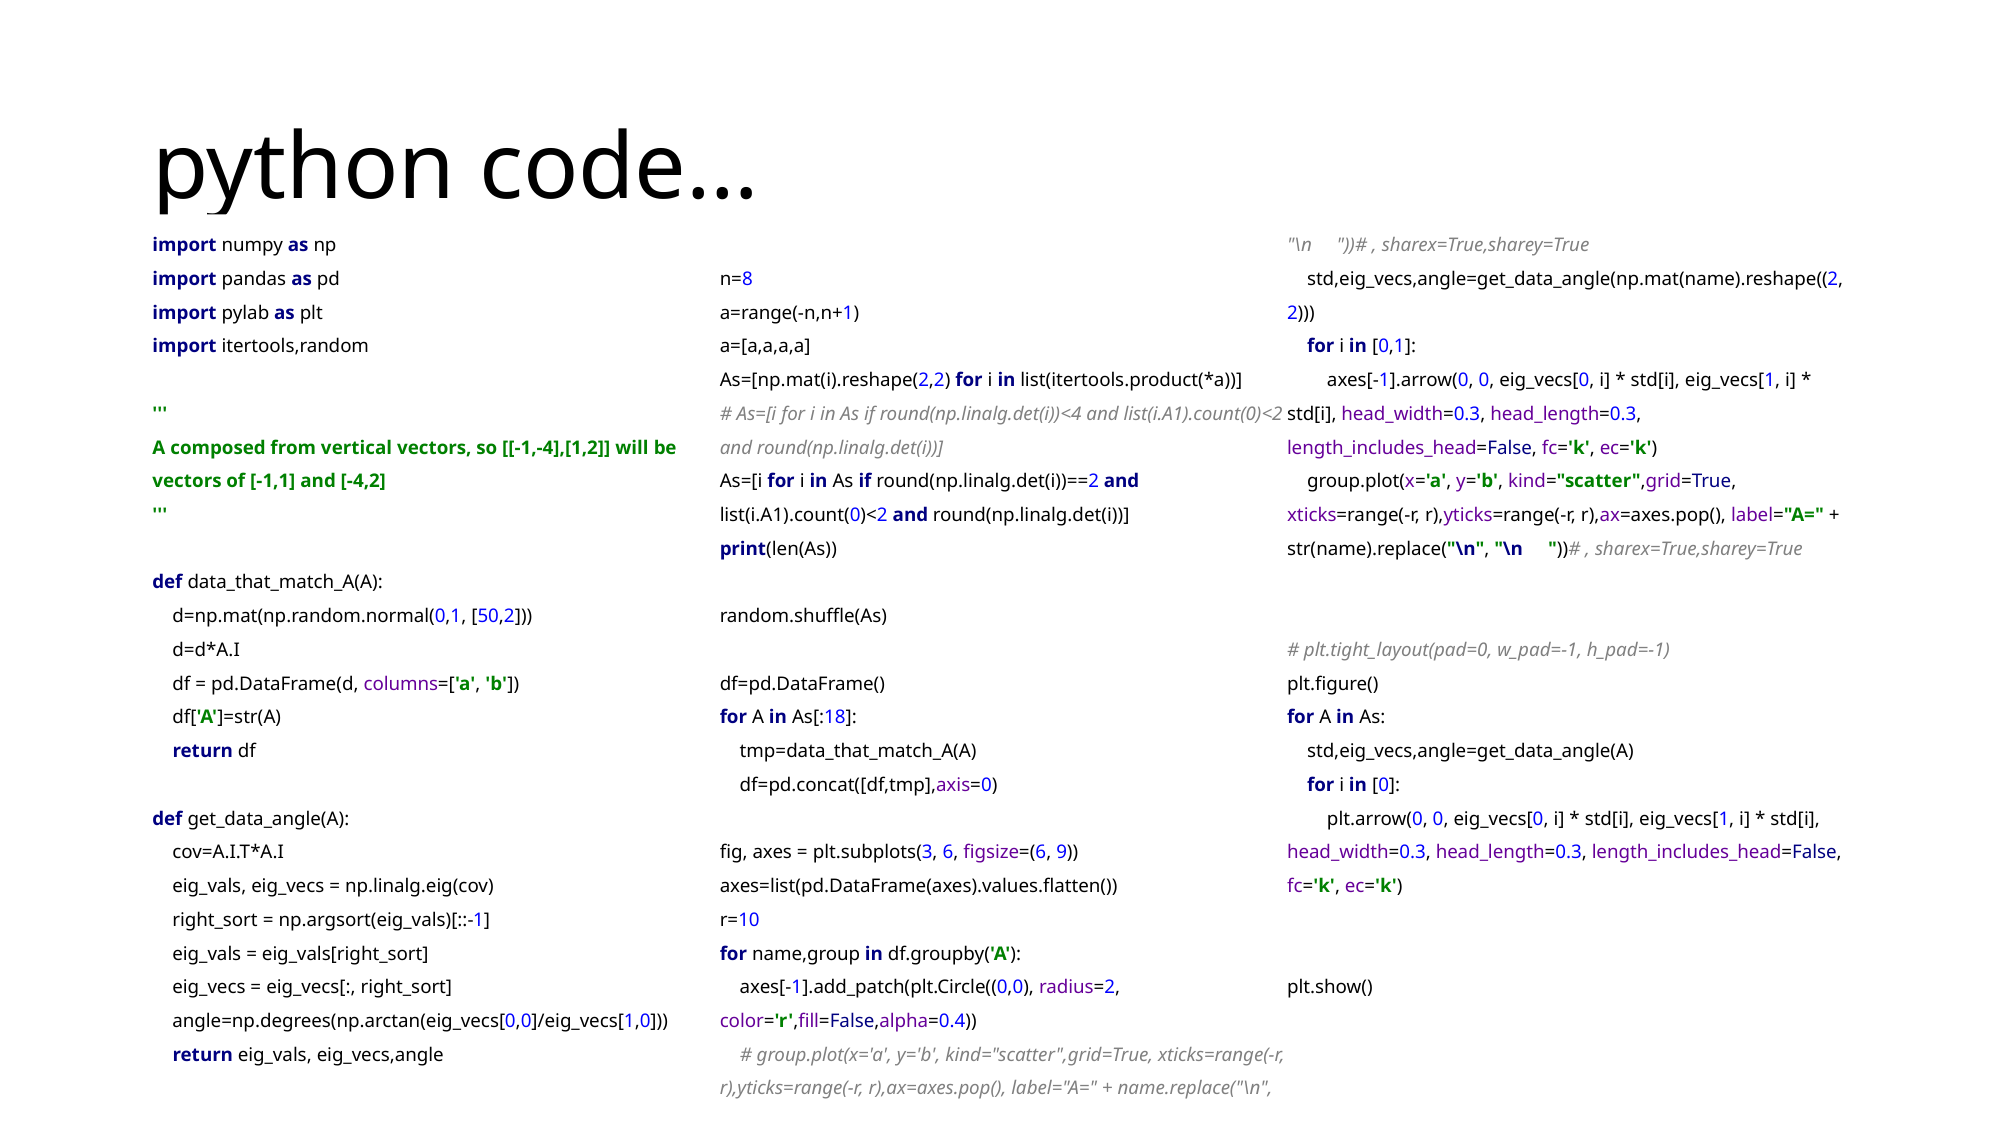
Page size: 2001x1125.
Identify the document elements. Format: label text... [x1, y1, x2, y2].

list import numpy as np import pandas as pd import pylab as plt import itertools,random ''' A composed from vertical vectors, so [[-1,-4],[1,2]] will be vectors of [-1,1] and [-4,2] ''' def data_that_match_A(A): d=np.mat(np.random.normal(0,1, [50,2])) d=d*A.I df = pd.DataFrame(d, columns=['a', 'b']) df['A']=str(A) return df def get_data_angle(A): cov=A.I.T*A.I eig_vals, eig_vecs = np.linalg.eig(cov) right_sort = np.argsort(eig_vals)[::-1] eig_vals = eig_vals[right_sort] eig_vecs = eig_vecs[:, right_sort] angle=np.degrees(np.arctan(eig_vecs[0,0]/eig_vecs[1,0])) return eig_vals, eig_vecs,angle n=8 a=range(-n,n+1) a=[a,a,a,a] As=[np.mat(i).reshape(2,2) for i in list(itertools.product(*a))] # As=[i for i in As if round(np.linalg.det(i))<4 and list(i.A1).count(0)<2 and round(np.linalg.det(i))] As=[i for i in As if round(np.linalg.det(i))==2 and list(i.A1).count(0)<2 and round(np.linalg.det(i))] print(len(As)) random.shuffle(As) df=pd.DataFrame() for A in As[:18]: tmp=data_that_match_A(A) df=pd.concat([df,tmp],axis=0) fig, axes = plt.subplots(3, 6, figsize=(6, 9)) axes=list(pd.DataFrame(axes).values.flatten()) r=10 for name,group in df.groupby('A'): axes[-1].add_patch(plt.Circle((0,0), radius=2, color='r',fill=False,alpha=0.4)) # group.plot(x='a', y='b', kind="scatter",grid=True, xticks=range(-r, r),yticks=range(-r, r),ax=axes.pop(), label="A=" + name.replace("\n", "\n "))# , sharex=True,sharey=True std,eig_vecs,angle=get_data_angle(np.mat(name).reshape((2, 2))) for i in [0,1]: axes[-1].arrow(0, 0, eig_vecs[0, i] * std[i], eig_vecs[1, i] * std[i], head_width=0.3, head_length=0.3, length_includes_head=False, fc='k', ec='k') group.plot(x='a', y='b', kind="scatter",grid=True, xticks=range(-r, r),yticks=range(-r, r),ax=axes.pop(), label="A=" + str(name).replace("\n", "\n "))# , sharex=True,sharey=True # plt.tight_layout(pad=0, w_pad=-1, h_pad=-1) plt.figure() for A in As: std,eig_vecs,angle=get_data_angle(A) for i in [0]: plt.arrow(0, 0, eig_vecs[0, i] * std[i], eig_vecs[1, i] * std[i], head_width=0.3, head_length=0.3, length_includes_head=False, fc='k', ec='k') plt.show() [137, 214, 1870, 1099]
title python code… [137, 59, 1863, 214]
